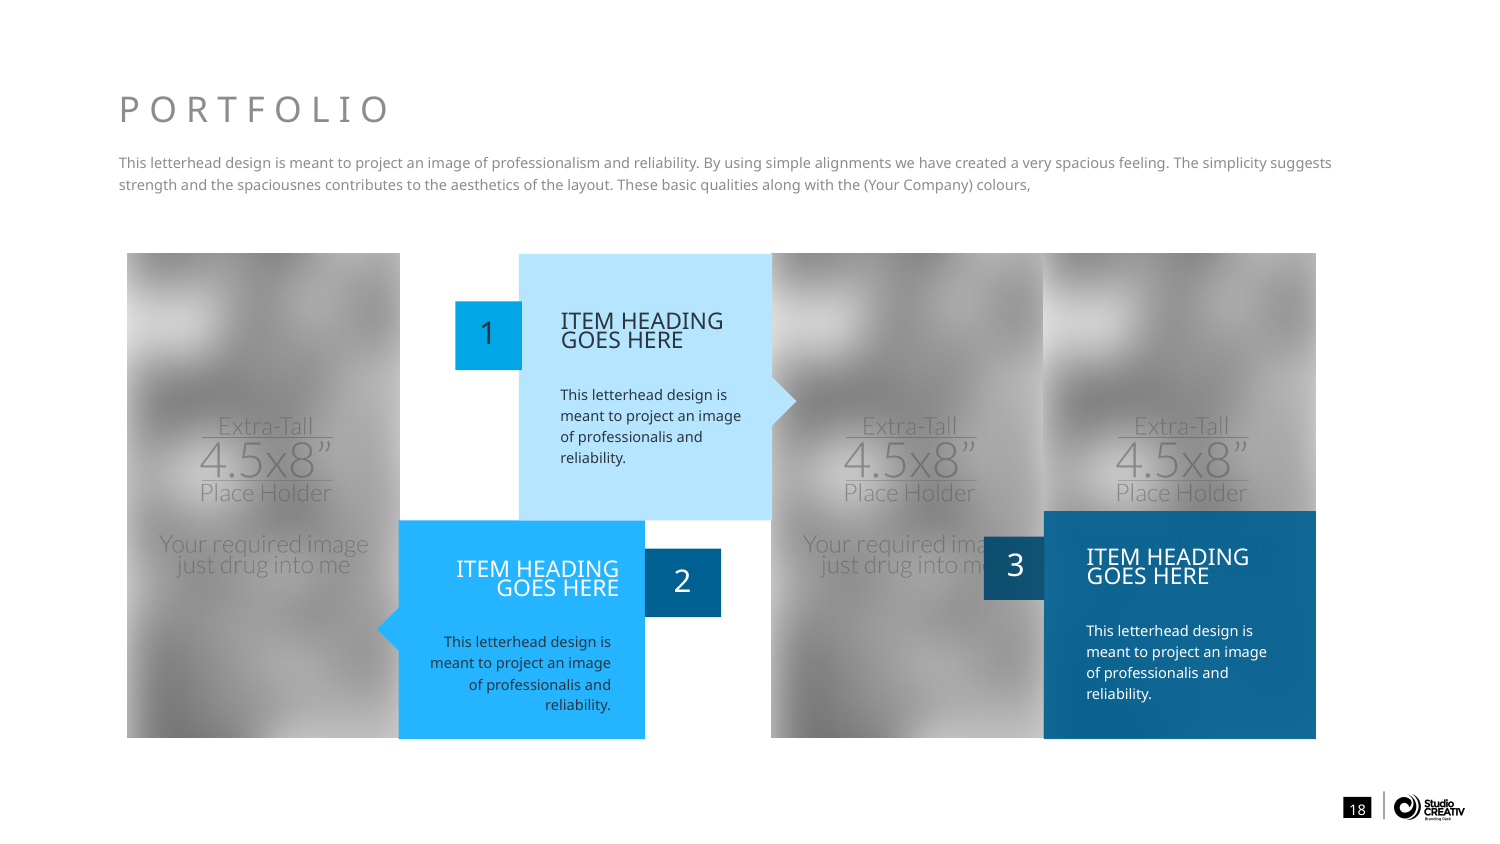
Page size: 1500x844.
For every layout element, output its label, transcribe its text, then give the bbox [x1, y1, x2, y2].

text_box This letterhead design is meant to project an image of professionalism and reliability. By using simple alignments we have created a very spacious feeling. The simplicity suggests strength and the spaciousnes contributes to the aesthetics of the layout. These basic qualities along with the (Your Company) colours, [119, 148, 1375, 195]
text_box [518, 253, 797, 521]
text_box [376, 520, 646, 740]
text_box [560, 305, 751, 468]
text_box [1085, 541, 1276, 704]
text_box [644, 548, 722, 618]
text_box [429, 553, 620, 716]
picture [771, 253, 1316, 738]
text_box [455, 301, 523, 371]
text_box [1339, 791, 1465, 821]
picture [126, 253, 400, 738]
text_box P O R T F O L I O [118, 89, 780, 139]
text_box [983, 536, 1045, 601]
